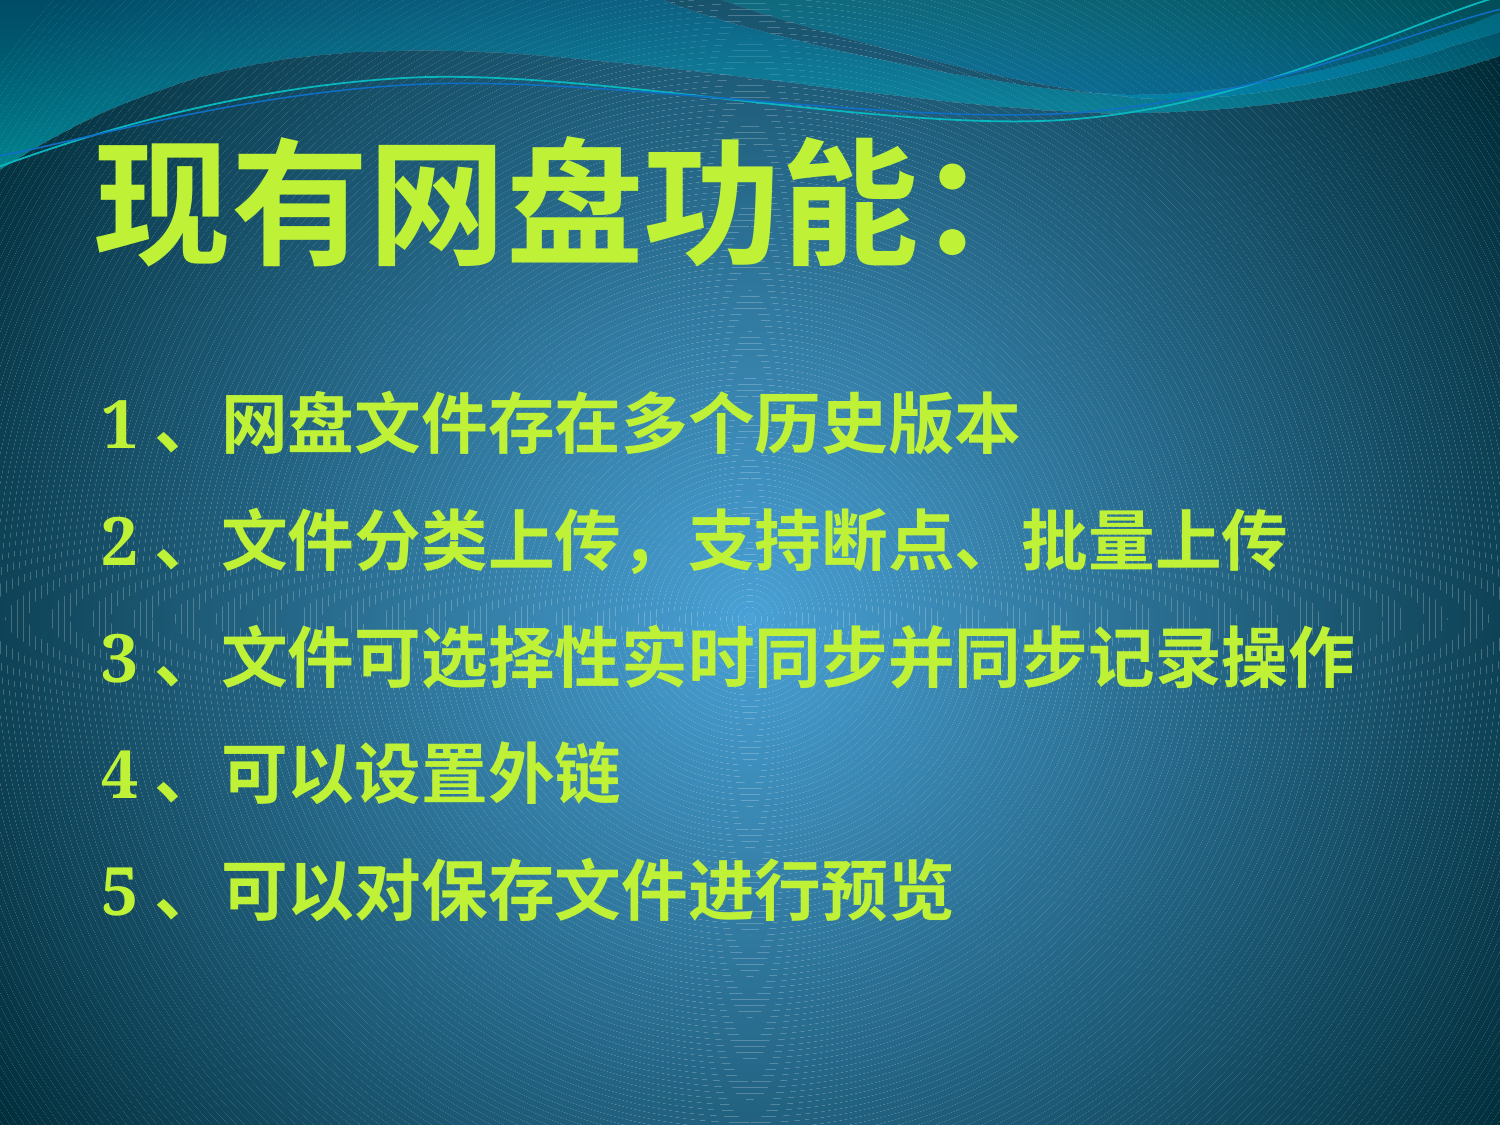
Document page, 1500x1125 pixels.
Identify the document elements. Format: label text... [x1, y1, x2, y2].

title 现有网盘功能： [93, 140, 1369, 283]
list 1、网盘文件存在多个历史版本 2、文件分类上传，支持断点、批量上传 3、文件可选择性实时同步并同步记录操作 4、可以设置外链 5、可以对保存文件进行预览 [93, 375, 1369, 961]
